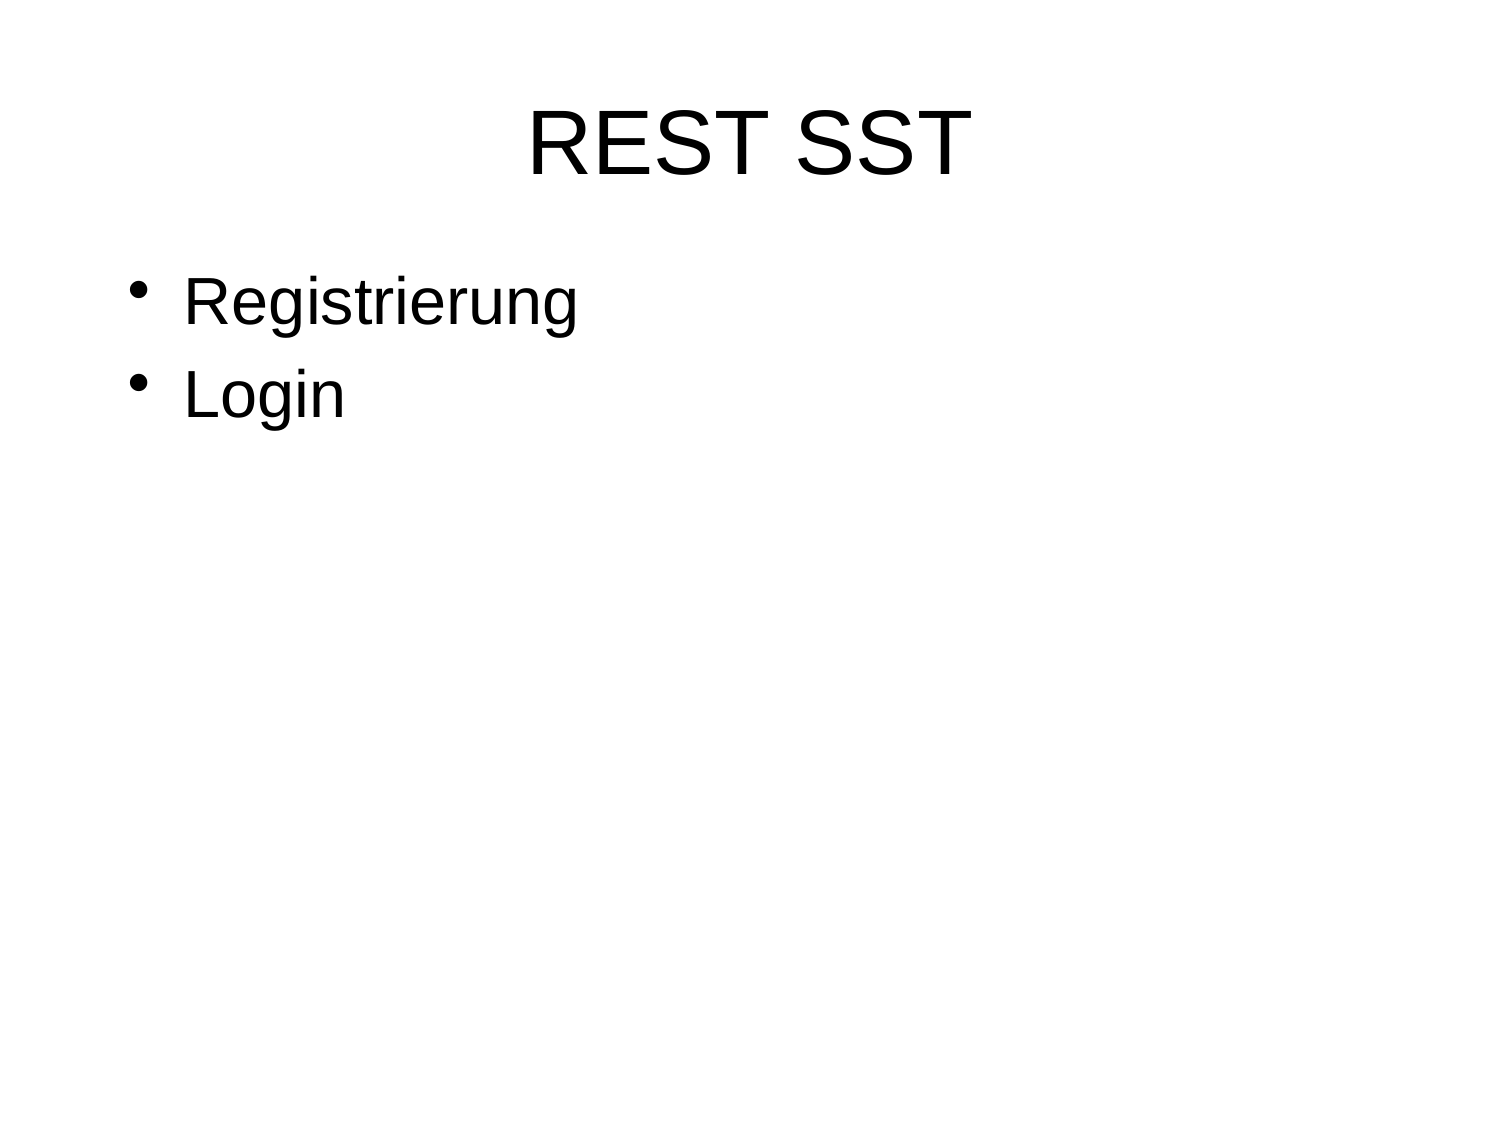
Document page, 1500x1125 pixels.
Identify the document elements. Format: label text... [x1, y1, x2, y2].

title REST SST [112, 50, 1388, 225]
list Registrierung Login [112, 249, 1388, 925]
